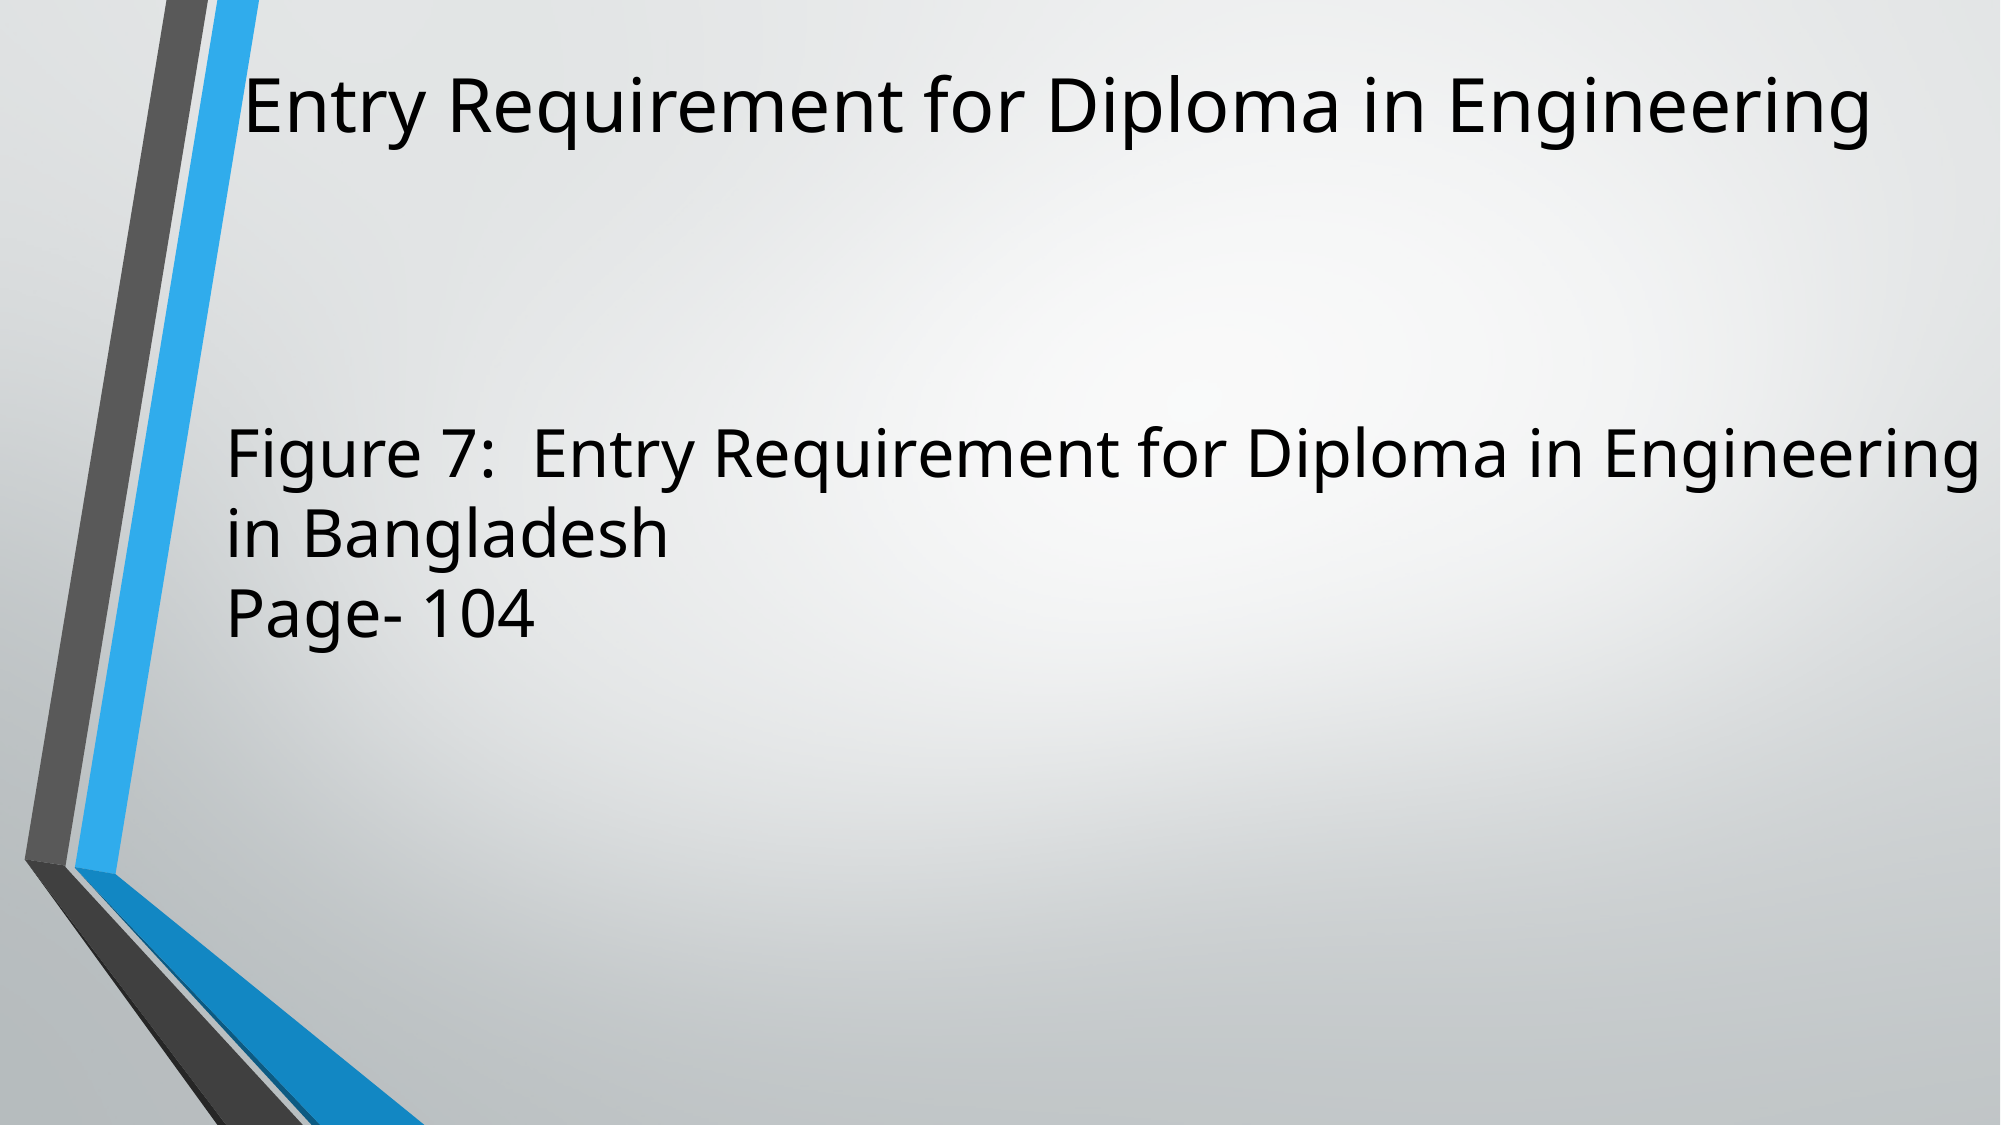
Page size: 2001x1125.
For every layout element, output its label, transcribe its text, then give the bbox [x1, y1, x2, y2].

text_box Figure 7: Entry Requirement for Diploma in Engineering in Bangladesh Page- 104 [210, 358, 2000, 659]
text_box Entry Requirement for Diploma in Engineering [178, 49, 1940, 155]
